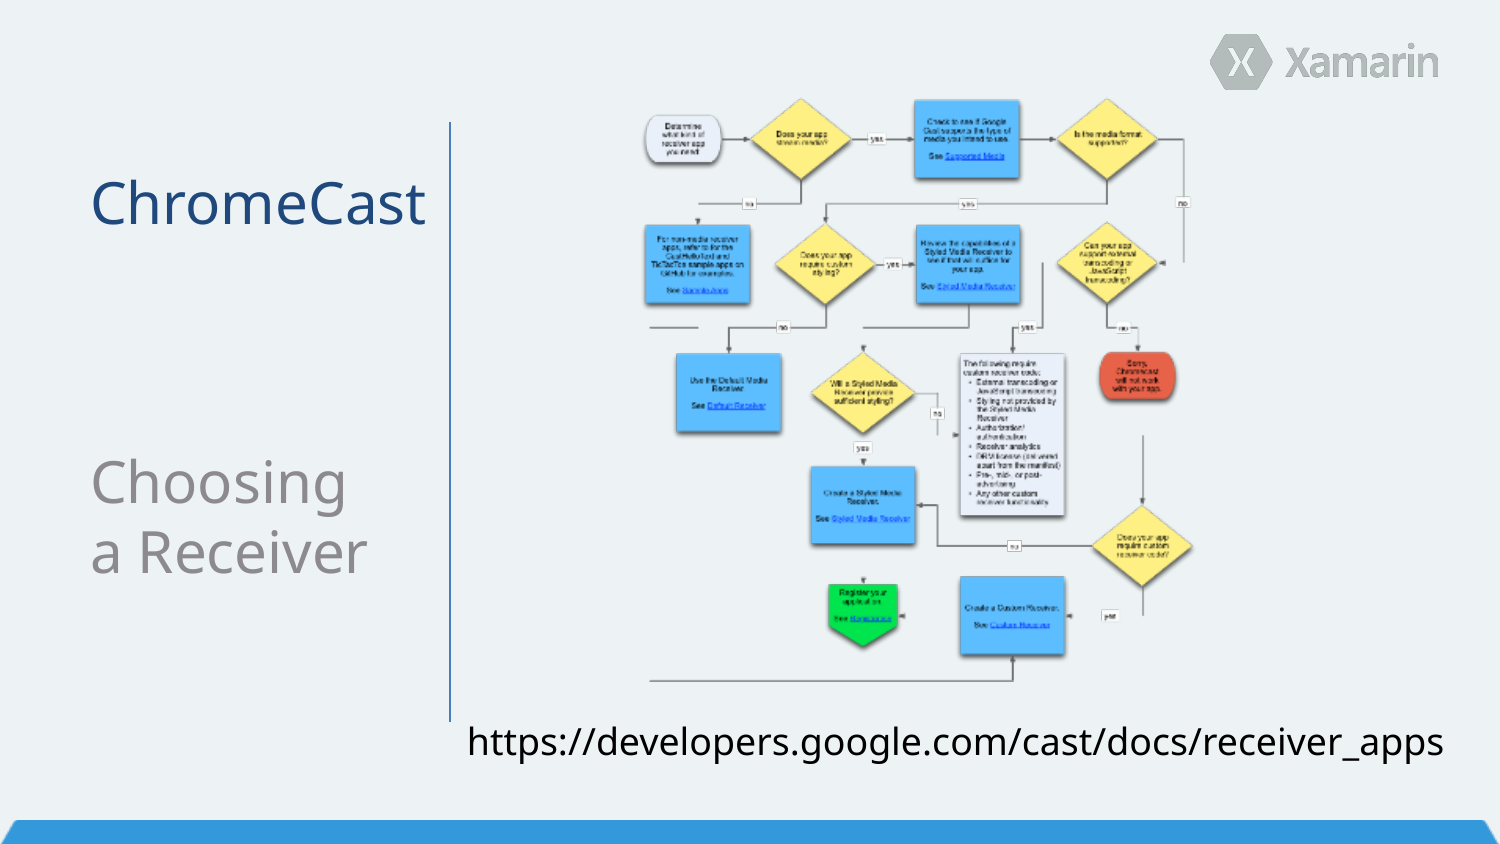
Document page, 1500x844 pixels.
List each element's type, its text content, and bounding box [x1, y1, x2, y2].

picture [1210, 34, 1438, 90]
text_box https://developers.google.com/cast/docs/receiver_apps [452, 710, 1480, 771]
picture [639, 95, 1199, 682]
list ChromeCast [75, 158, 453, 411]
picture [0, 820, 1500, 844]
list Choosing a Receiver [75, 437, 409, 690]
